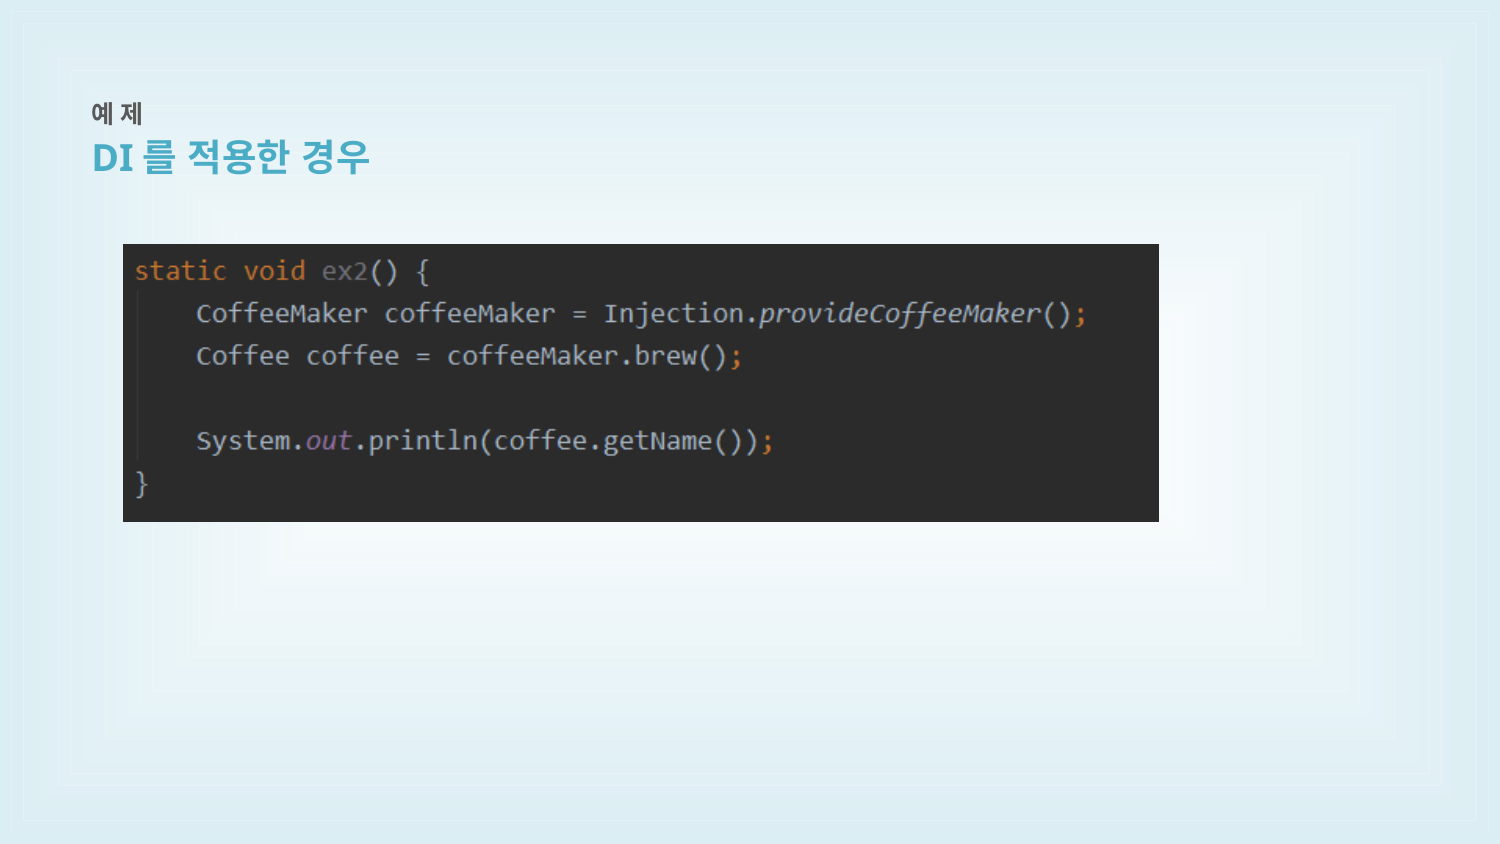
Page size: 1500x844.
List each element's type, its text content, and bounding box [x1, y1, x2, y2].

picture [123, 244, 1159, 522]
text_box DI를 적용한 경우 [76, 126, 585, 187]
text_box 예제 [76, 91, 680, 136]
